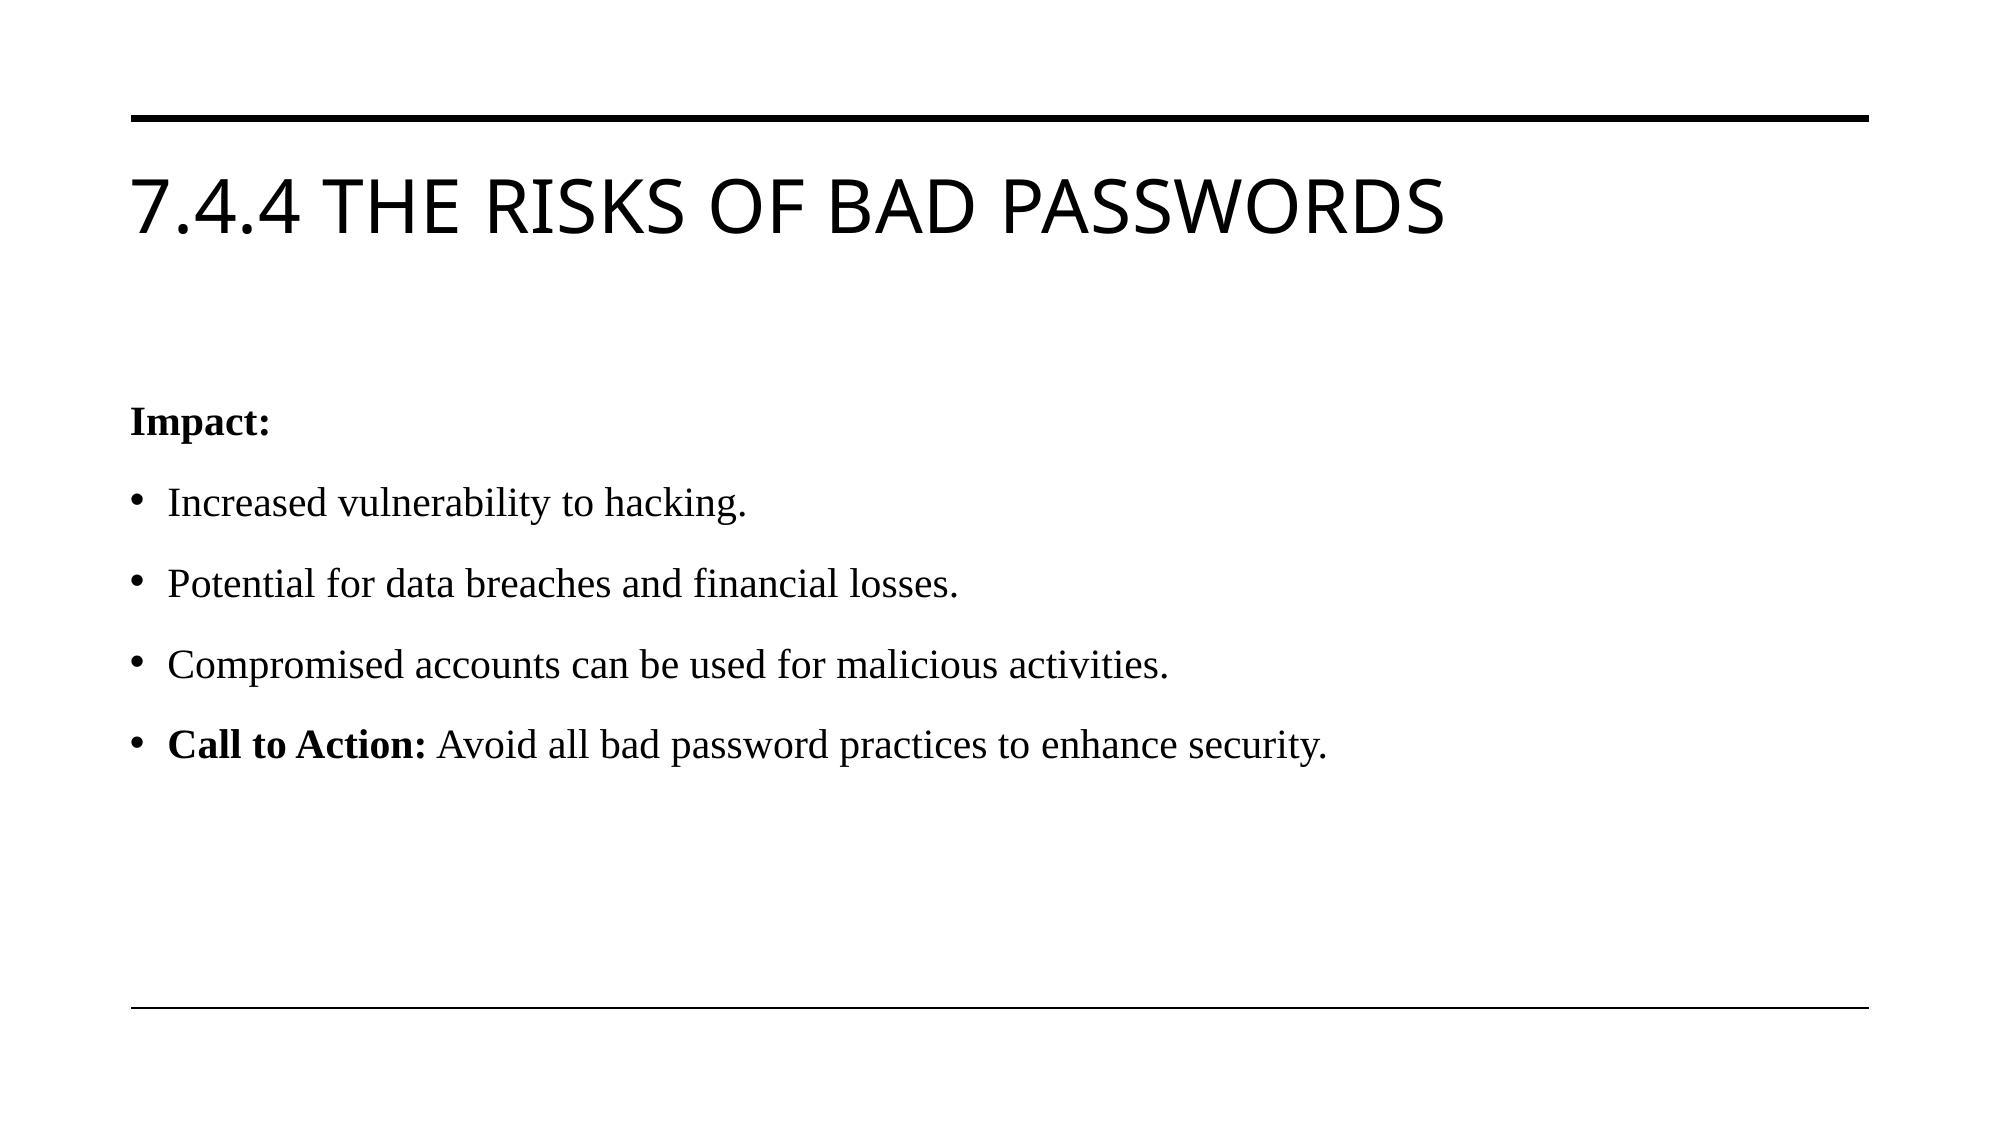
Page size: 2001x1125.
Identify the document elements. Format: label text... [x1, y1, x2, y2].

title 7.4.4 The Risks of Bad Passwords [114, 151, 1869, 376]
list Impact: Increased vulnerability to hacking. Potential for data breaches and financial losses. Compromised accounts can be used for malicious activities. Call to Action: Avoid all bad password practices to enhance security. [114, 376, 1869, 973]
